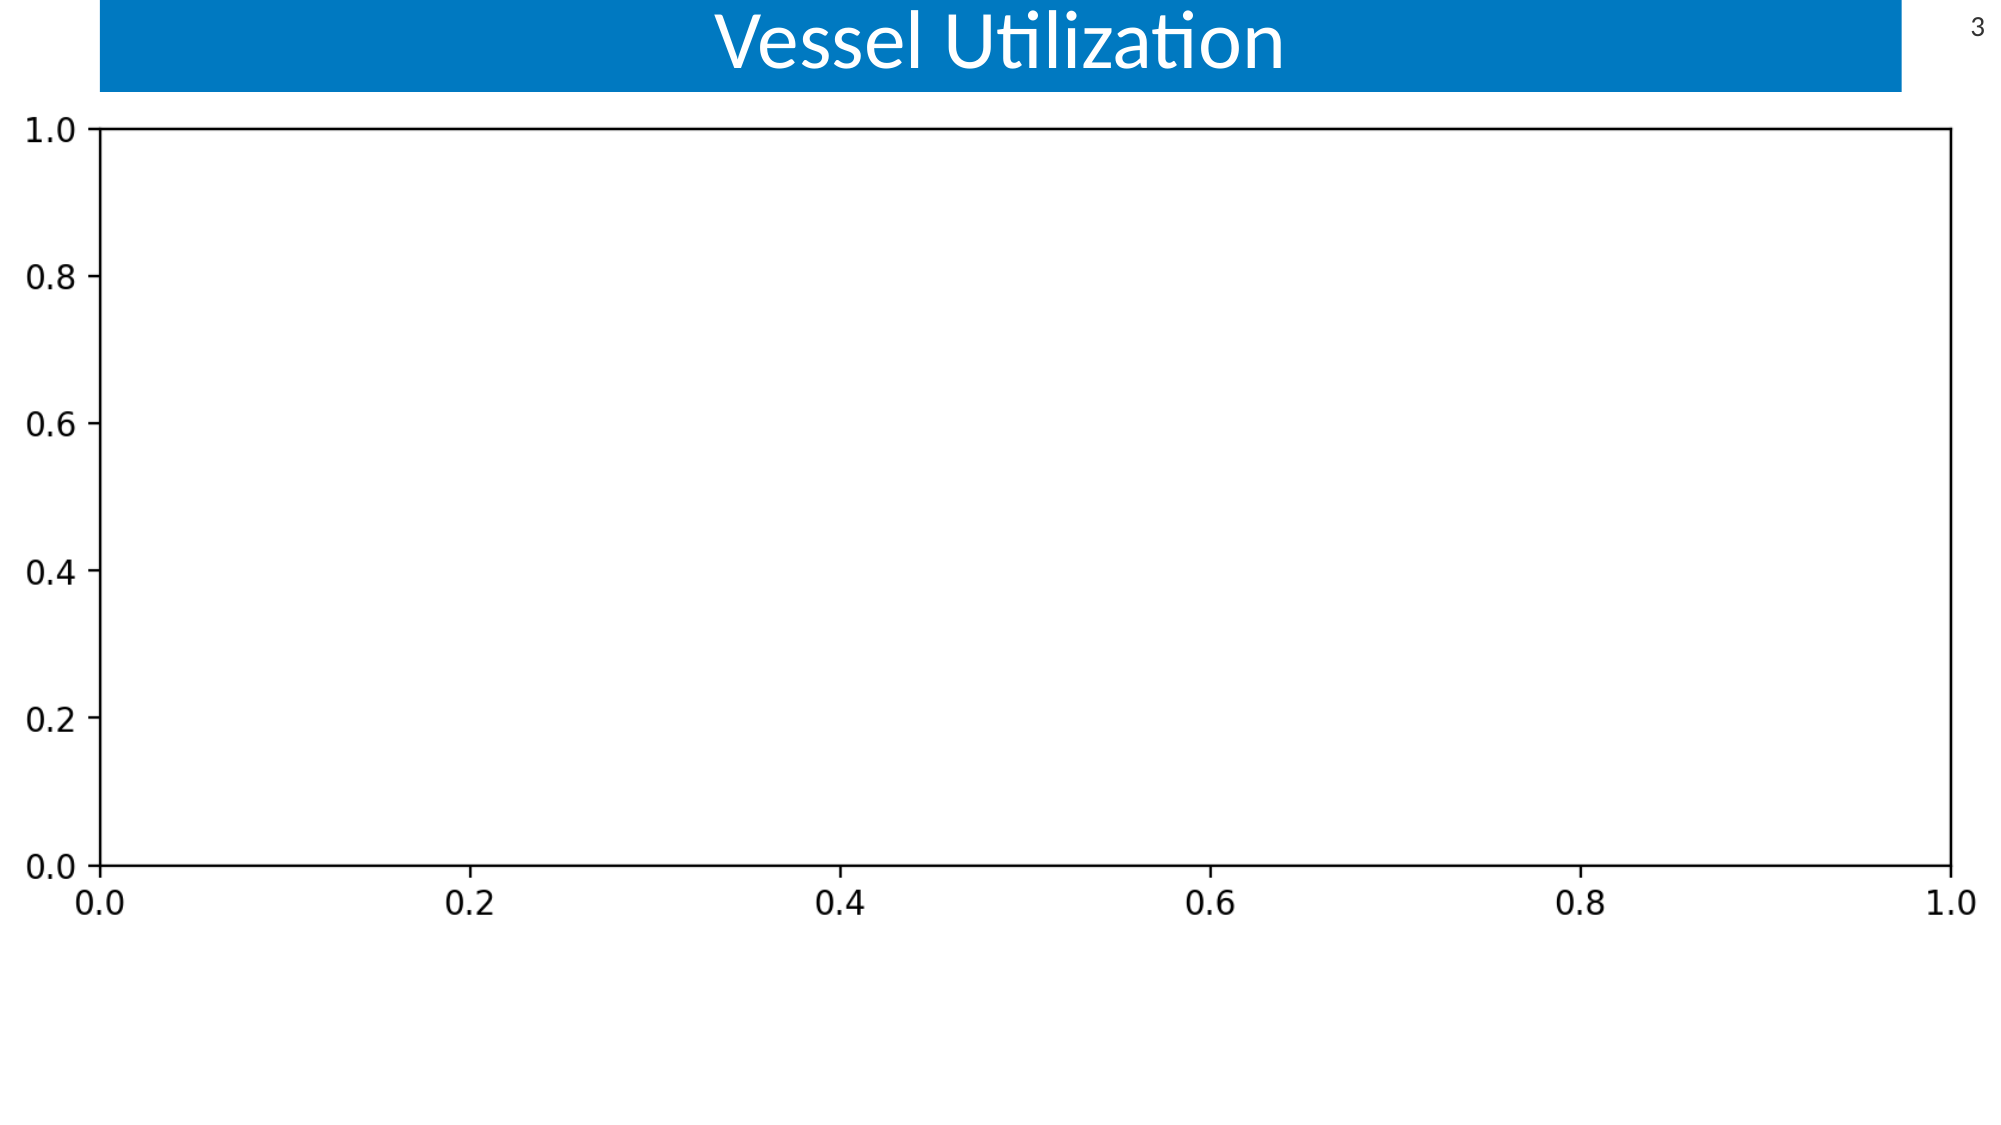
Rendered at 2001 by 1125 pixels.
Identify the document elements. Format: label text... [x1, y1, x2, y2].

picture [0, 92, 2000, 946]
title Vessel Utilization [99, 0, 1902, 91]
